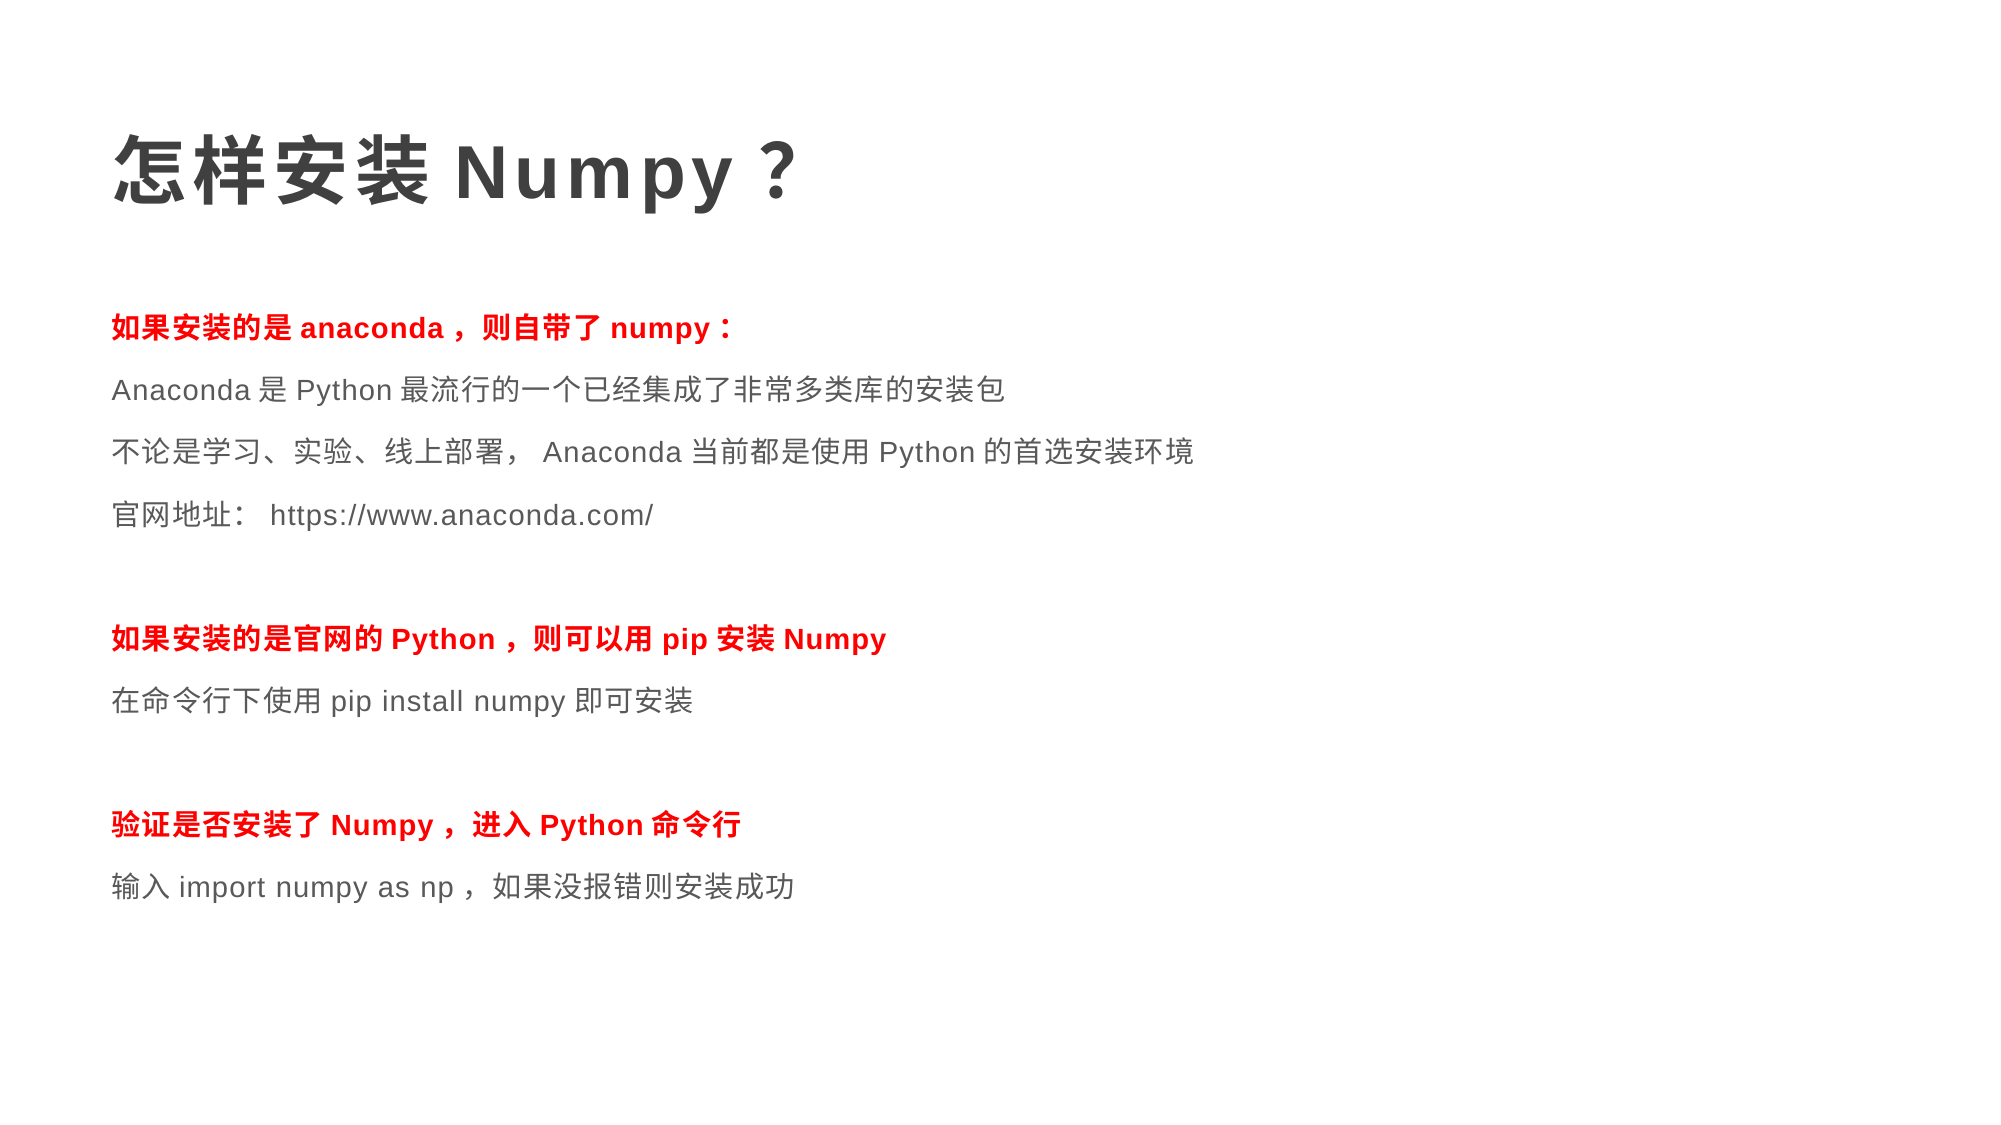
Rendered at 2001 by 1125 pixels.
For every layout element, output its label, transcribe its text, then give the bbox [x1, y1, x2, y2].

text_box 如果安装的是anaconda，则自带了numpy： Anaconda是Python最流行的一个已经集成了非常多类库的安装包 不论是学习、实验、线上部署，Anaconda当前都是使用Python的首选安装环境 官网地址：https://www.anaconda.com/ 如果安装的是官网的Python，则可以用pip安装Numpy 在命令行下使用pip install numpy即可安装 验证是否安装了Numpy，进入Python命令行 输入import numpy as np，如果没报错则安装成功 [99, 293, 1901, 1026]
text_box 怎样安装Numpy？ [99, 77, 1901, 283]
